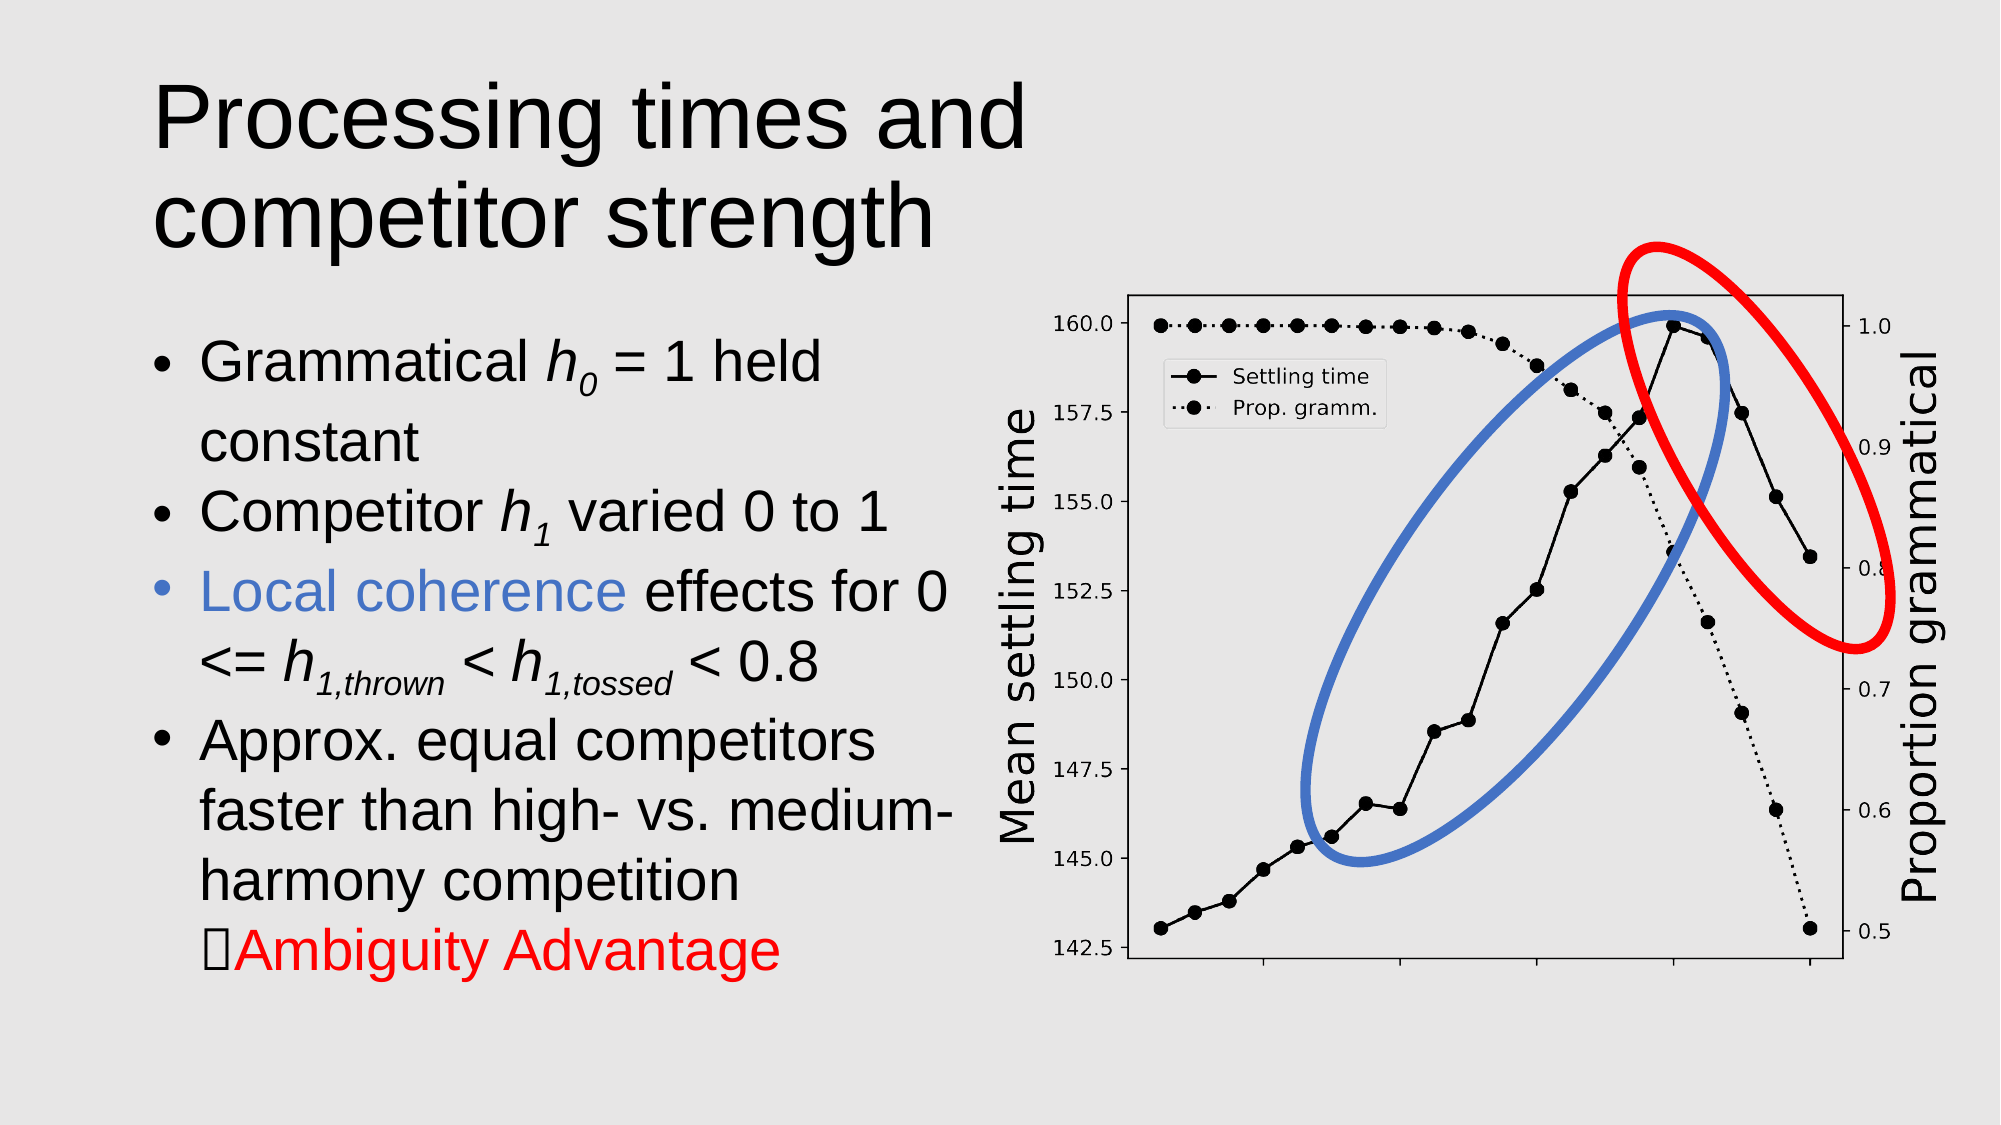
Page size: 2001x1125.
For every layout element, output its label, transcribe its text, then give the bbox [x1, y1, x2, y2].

text_box Grammatical h0 = 1 held constant Competitor h1 varied 0 to 1 Local coherence effects for 0 <= h1,thrown < h1,tossed < 0.8 Approx. equal competitors faster than high- vs. medium-harmony competition Ambiguity Advantage [137, 316, 987, 990]
title Processing times and competitor strength [137, 59, 1863, 278]
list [987, 277, 1955, 1014]
text_box [1623, 245, 1721, 277]
